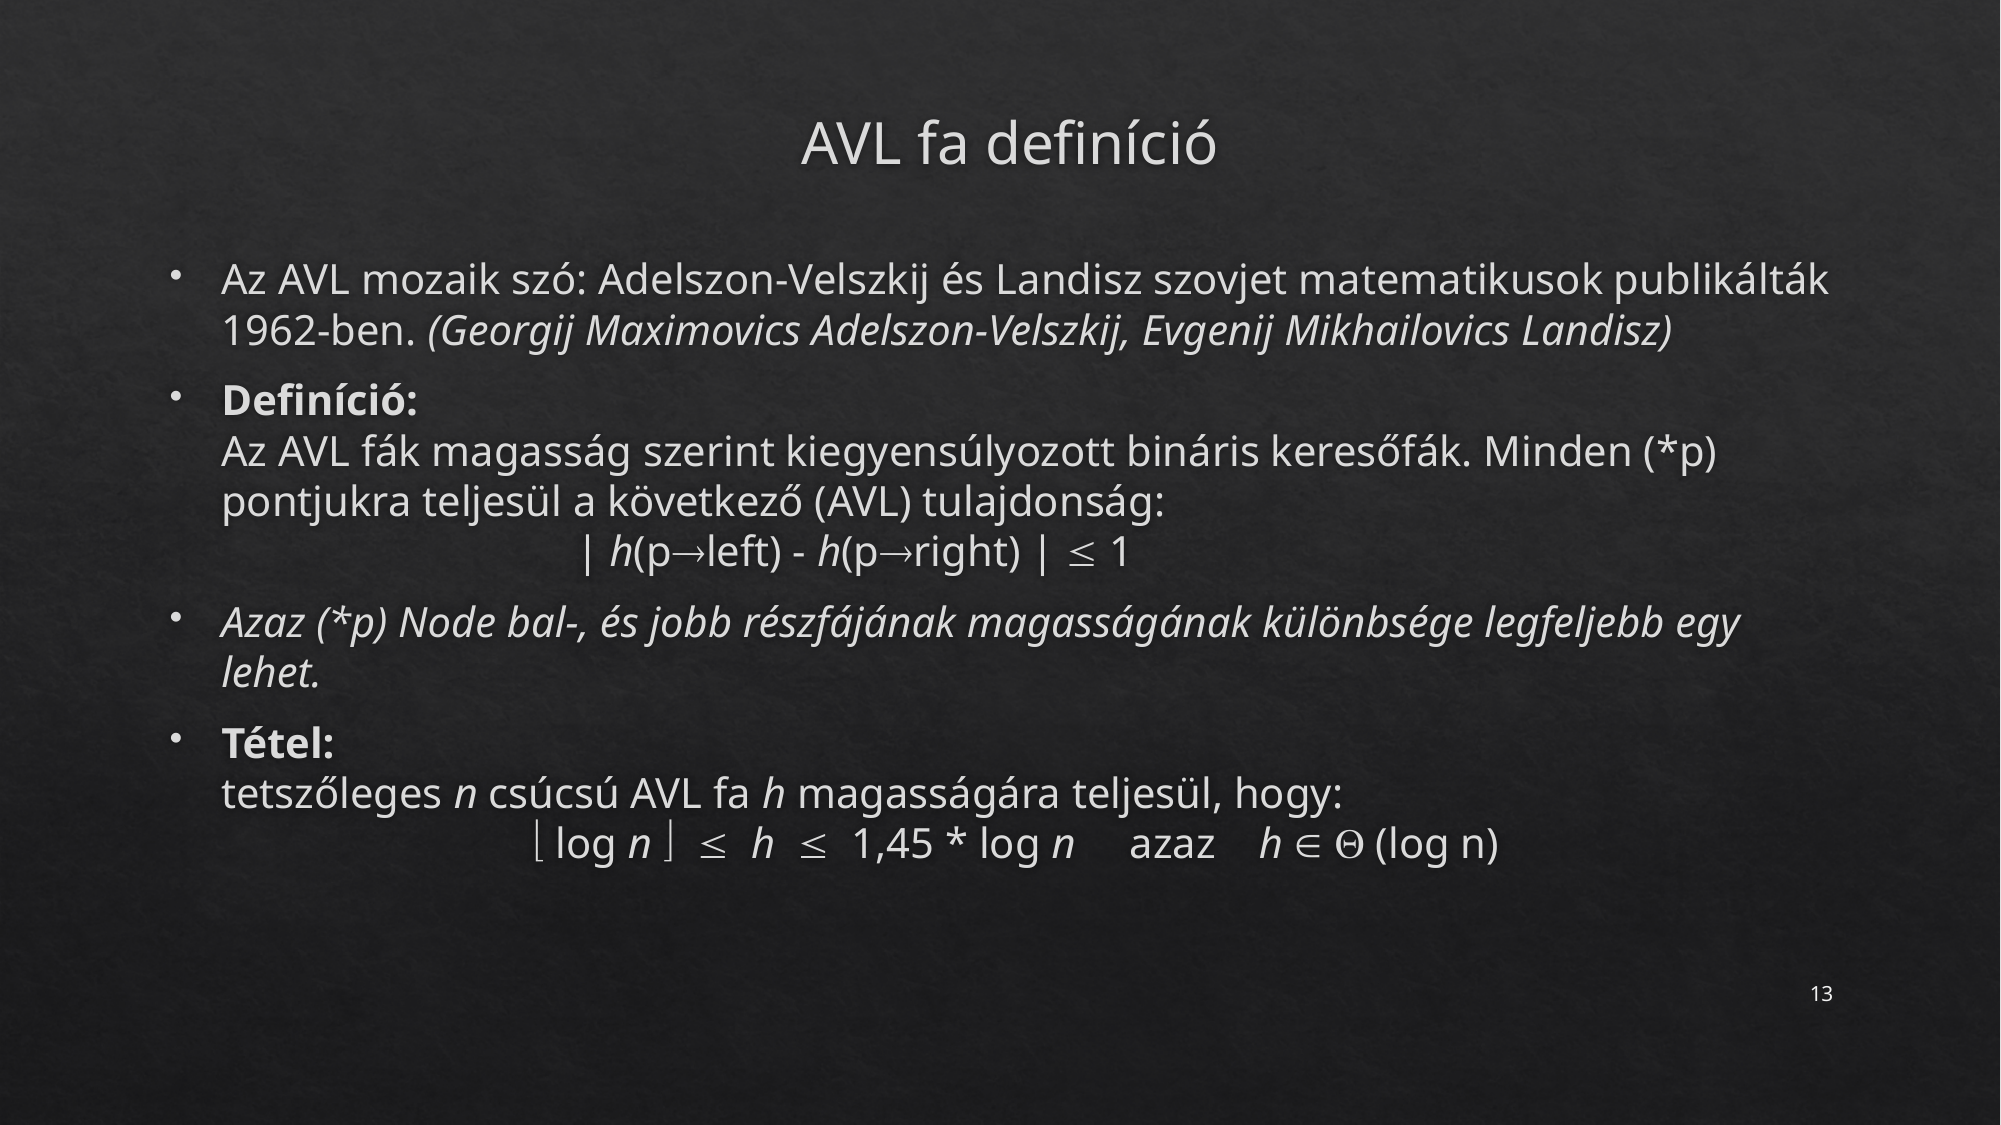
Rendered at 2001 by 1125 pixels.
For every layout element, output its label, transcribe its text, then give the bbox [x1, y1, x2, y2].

title AVL fa definíció [161, 76, 1860, 206]
list Az AVL mozaik szó: Adelszon-Velszkij és Landisz szovjet matematikusok publikálták 1962-ben. (Georgij Maximovics Adelszon-Velszkij, Evgenij Mikhailovics Landisz) Definíció: Az AVL fák magasság szerint kiegyensúlyozott bináris keresőfák. Minden (*p) pontjukra teljesül a következő (AVL) tulajdonság: | h(pleft) - h(pright) |  1 Azaz (*p) Node bal-, és jobb részfájának magasságának különbsége legfeljebb egy lehet. Tétel: tetszőleges n csúcsú AVL fa h magasságára teljesül, hogy:  log n   h  1,45 * log n azaz h   (log n) [149, 245, 1849, 950]
slide_number 13 [1724, 965, 1849, 1025]
